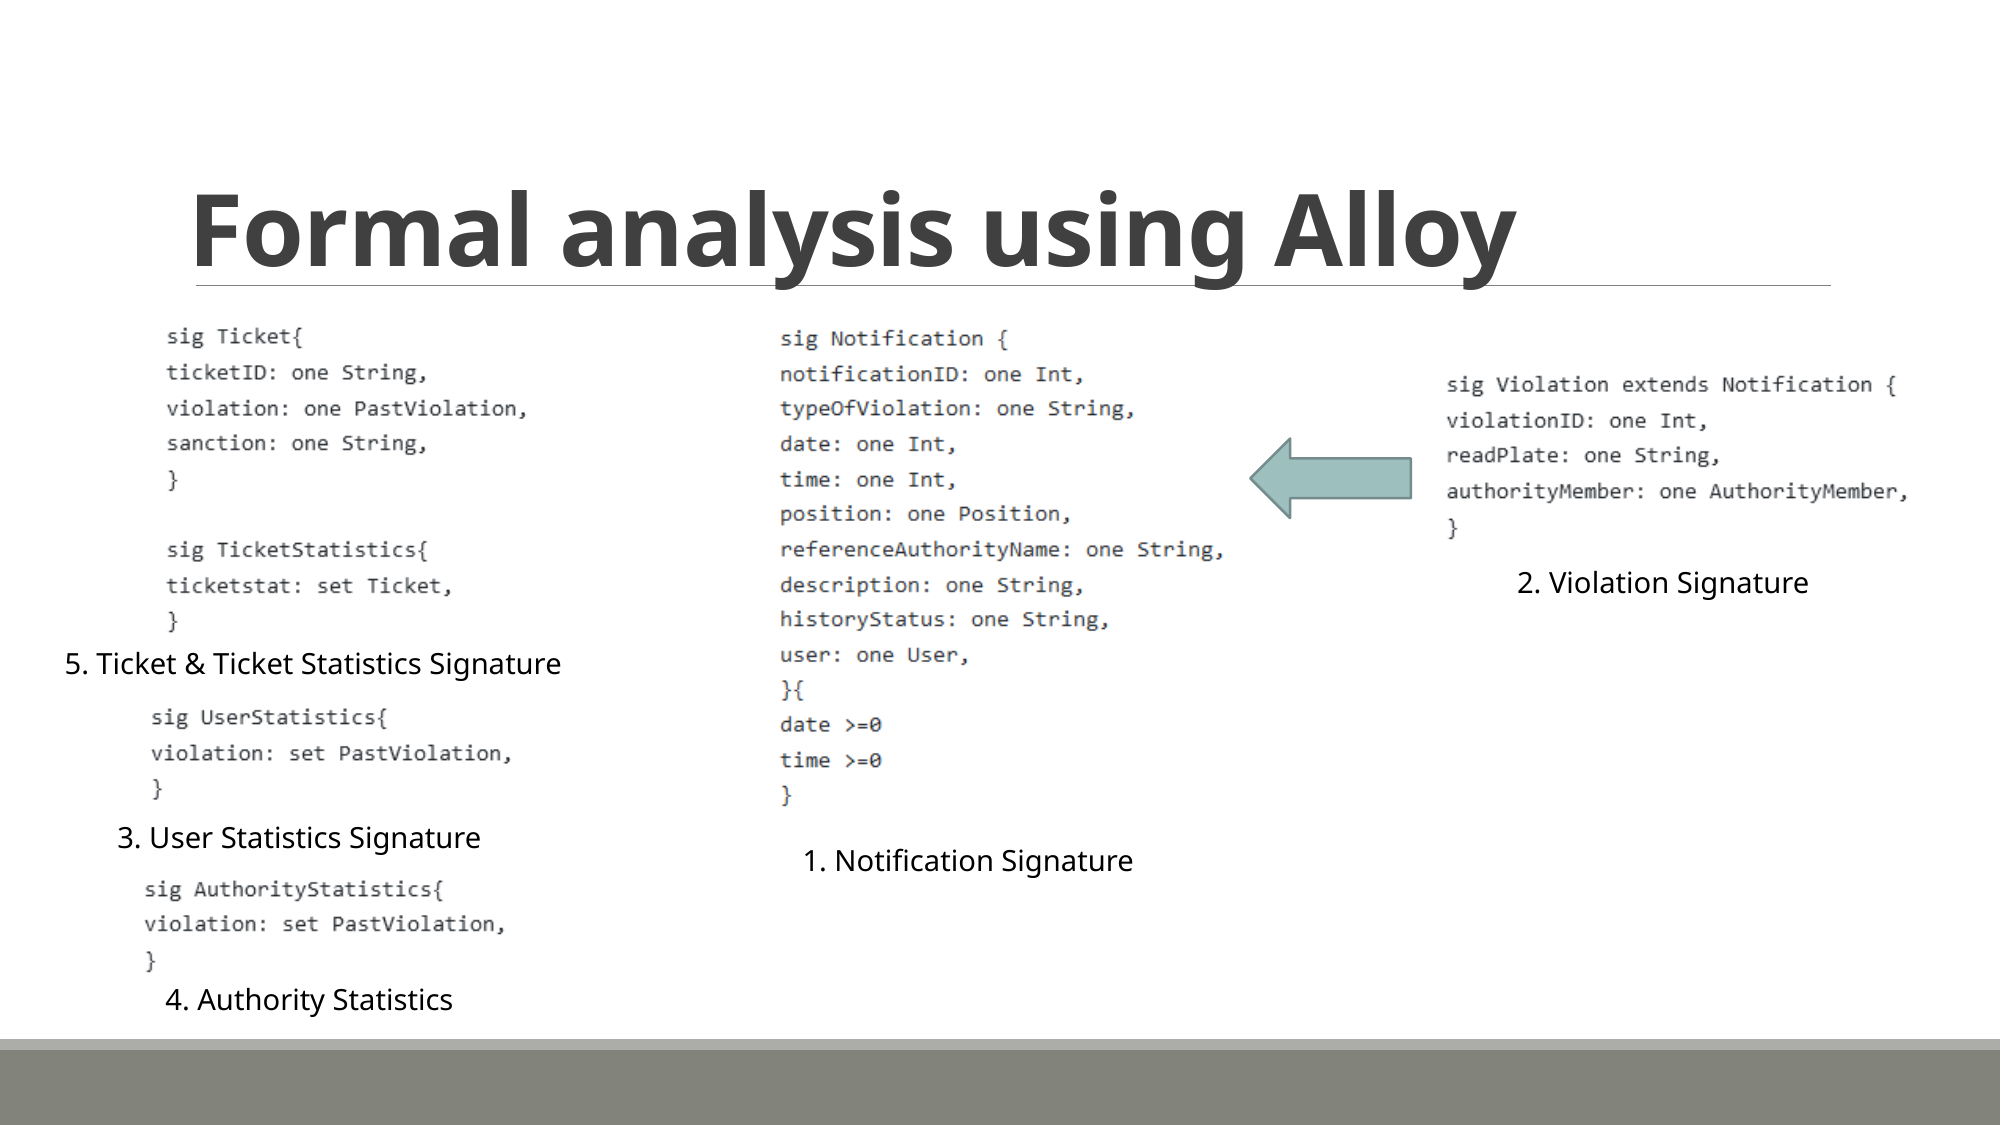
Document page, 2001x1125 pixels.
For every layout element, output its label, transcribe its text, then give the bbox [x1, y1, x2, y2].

text_box 4. Authority Statistics [150, 985, 477, 1024]
picture [161, 317, 684, 645]
picture [134, 862, 525, 978]
picture [1434, 358, 1931, 556]
text_box 5. Ticket & Ticket Statistics Signature [49, 637, 577, 688]
text_box [1249, 437, 1413, 520]
text_box 2. Violation Signature [1502, 562, 1825, 652]
text_box 1. Notification Signature [787, 834, 1260, 885]
picture [136, 700, 531, 815]
picture [768, 321, 1237, 815]
text_box 3. User Statistics Signature [102, 812, 525, 863]
text_box Formal analysis using Alloy [174, 159, 1874, 295]
